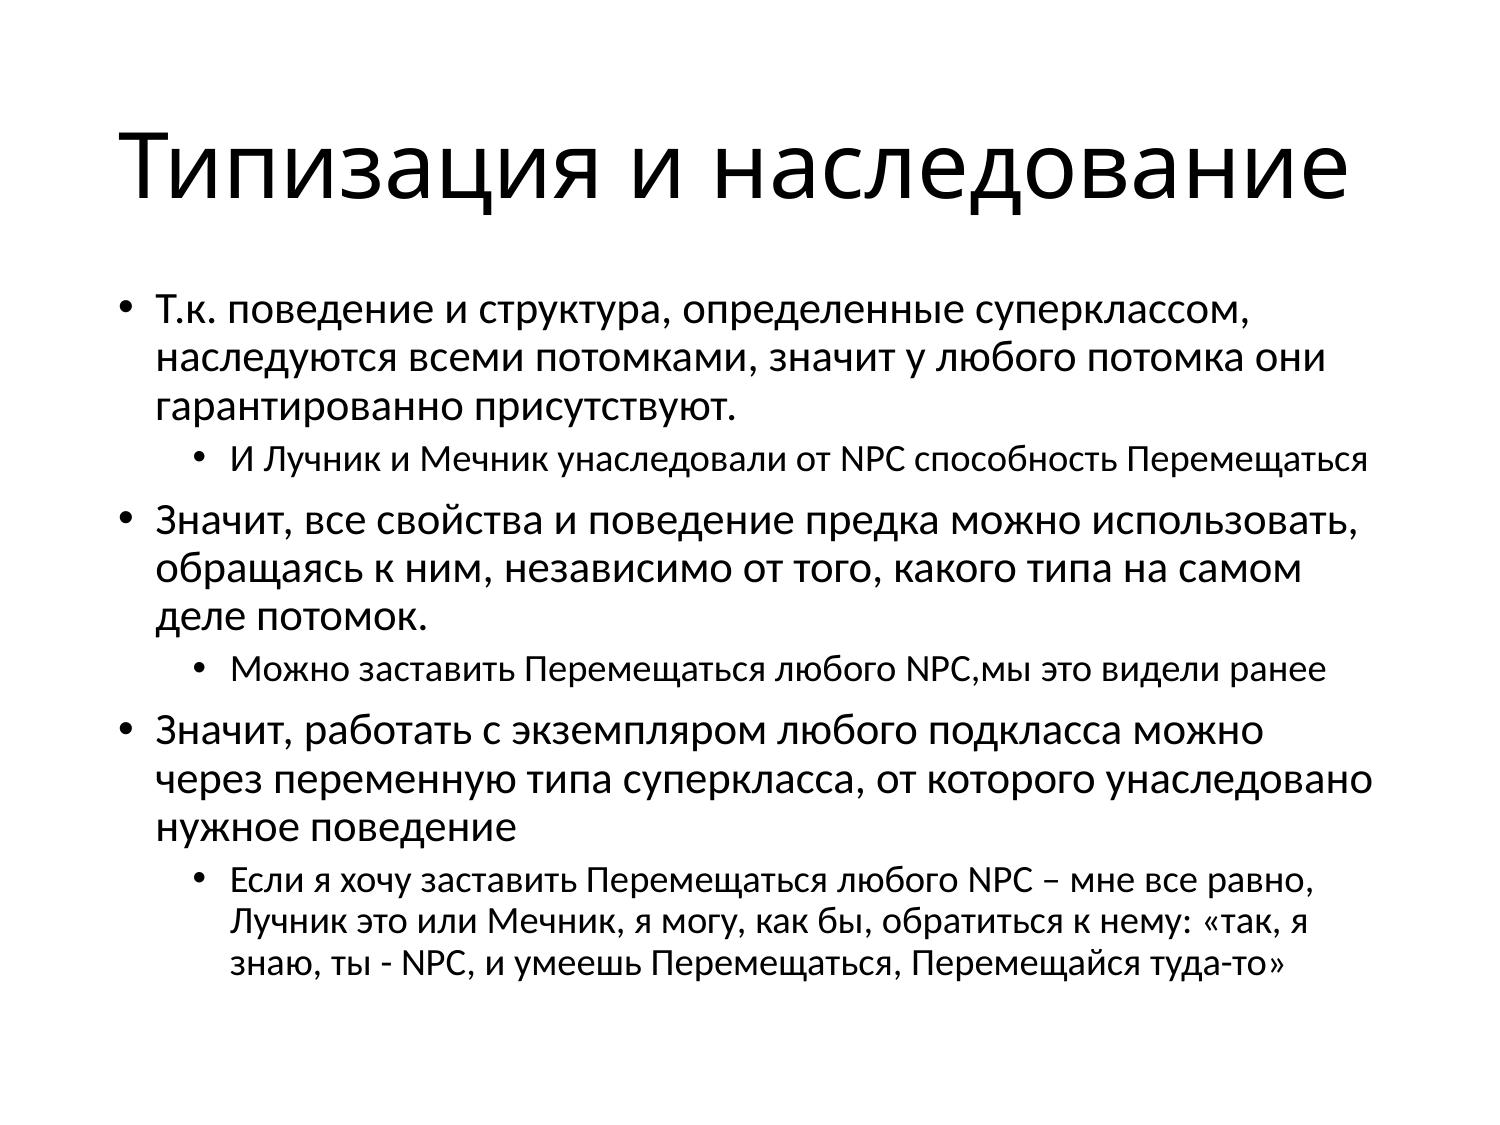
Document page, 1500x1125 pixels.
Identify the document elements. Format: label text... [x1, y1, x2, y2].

title Типизация и наследование [103, 59, 1397, 277]
list Т.к. поведение и структура, определенные суперклассом, наследуются всеми потомками, значит у любого потомка они гарантированно присутствуют. И Лучник и Мечник унаследовали от NPC способность Перемещаться Значит, все свойства и поведение предка можно использовать, обращаясь к ним, независимо от того, какого типа на самом деле потомок. Можно заставить Перемещаться любого NPC,мы это видели ранее Значит, работать с экземпляром любого подкласса можно через переменную типа суперкласса, от которого унаследовано нужное поведение Если я хочу заставить Перемещаться любого NPC – мне все равно, Лучник это или Мечник, я могу, как бы, обратиться к нему: «так, я знаю, ты - NPC, и умеешь Перемещаться, Перемещайся туда-то» [103, 277, 1397, 1013]
